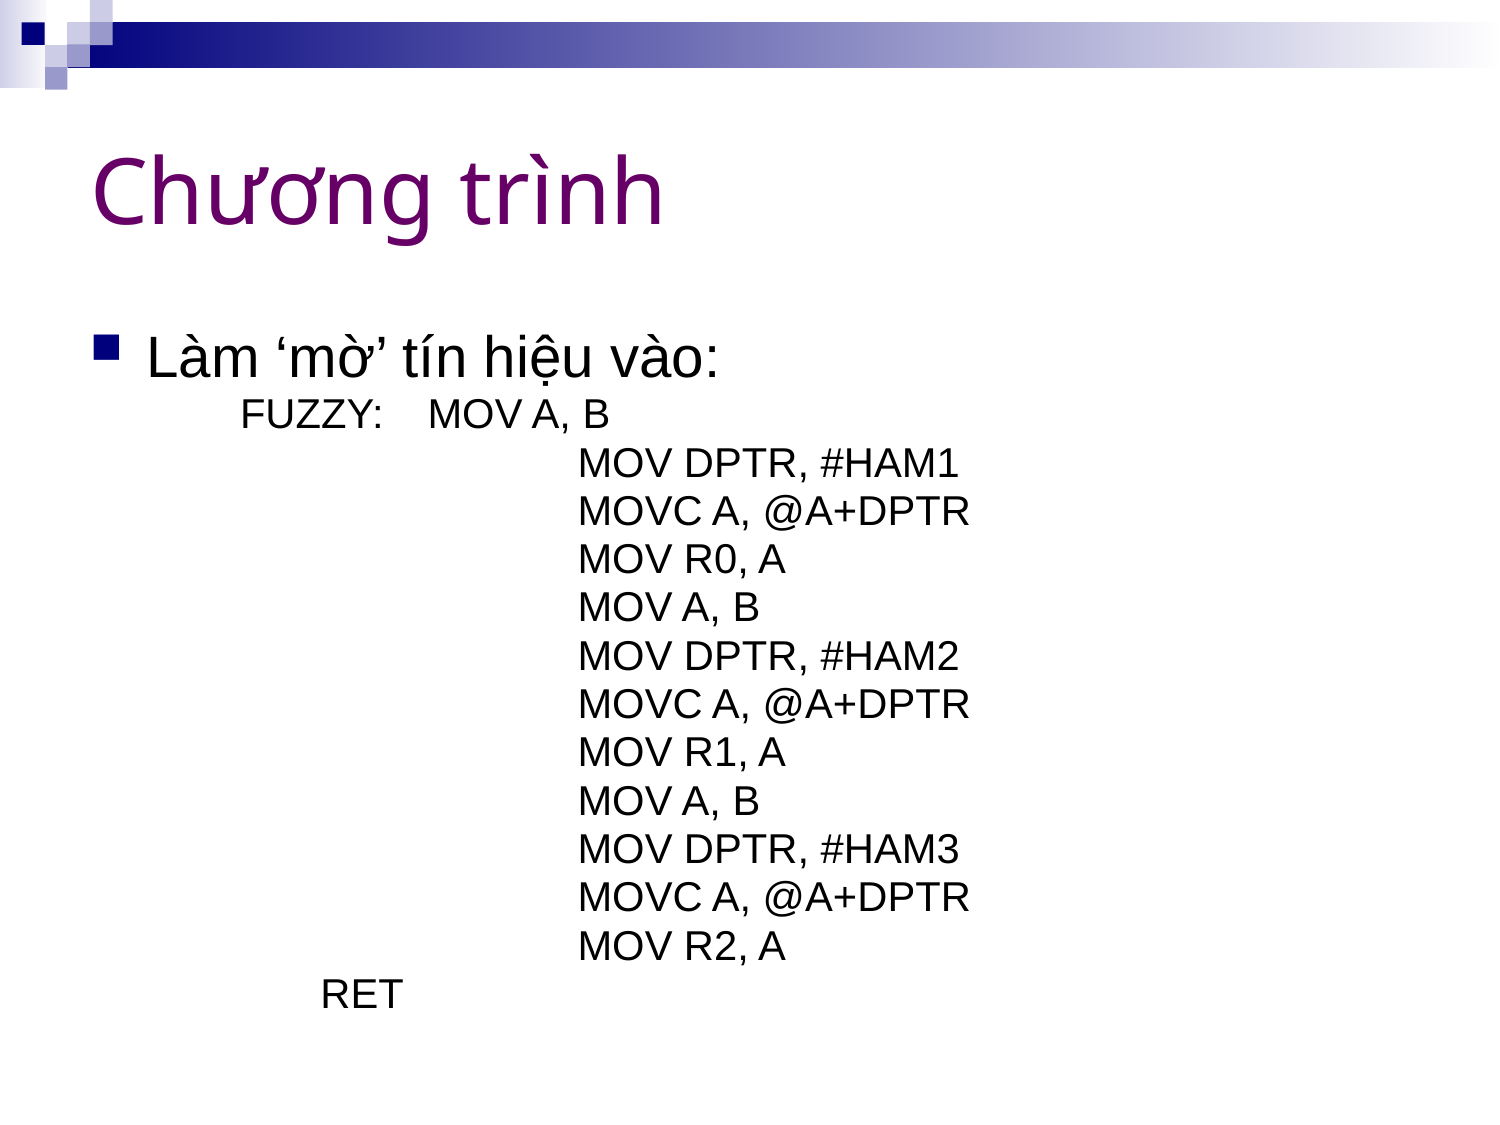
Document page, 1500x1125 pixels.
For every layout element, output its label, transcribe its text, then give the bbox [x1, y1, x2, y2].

title Chương trình [75, 75, 1425, 300]
list Làm ‘mờ’ tín hiệu vào: FUZZY: MOV A, B MOV DPTR, #HAM1 MOVC A, @A+DPTR MOV R0, A MOV A, B MOV DPTR, #HAM2 MOVC A, @A+DPTR MOV R1, A MOV A, B MOV DPTR, #HAM3 MOVC A, @A+DPTR MOV R2, A RET [75, 324, 1376, 1059]
